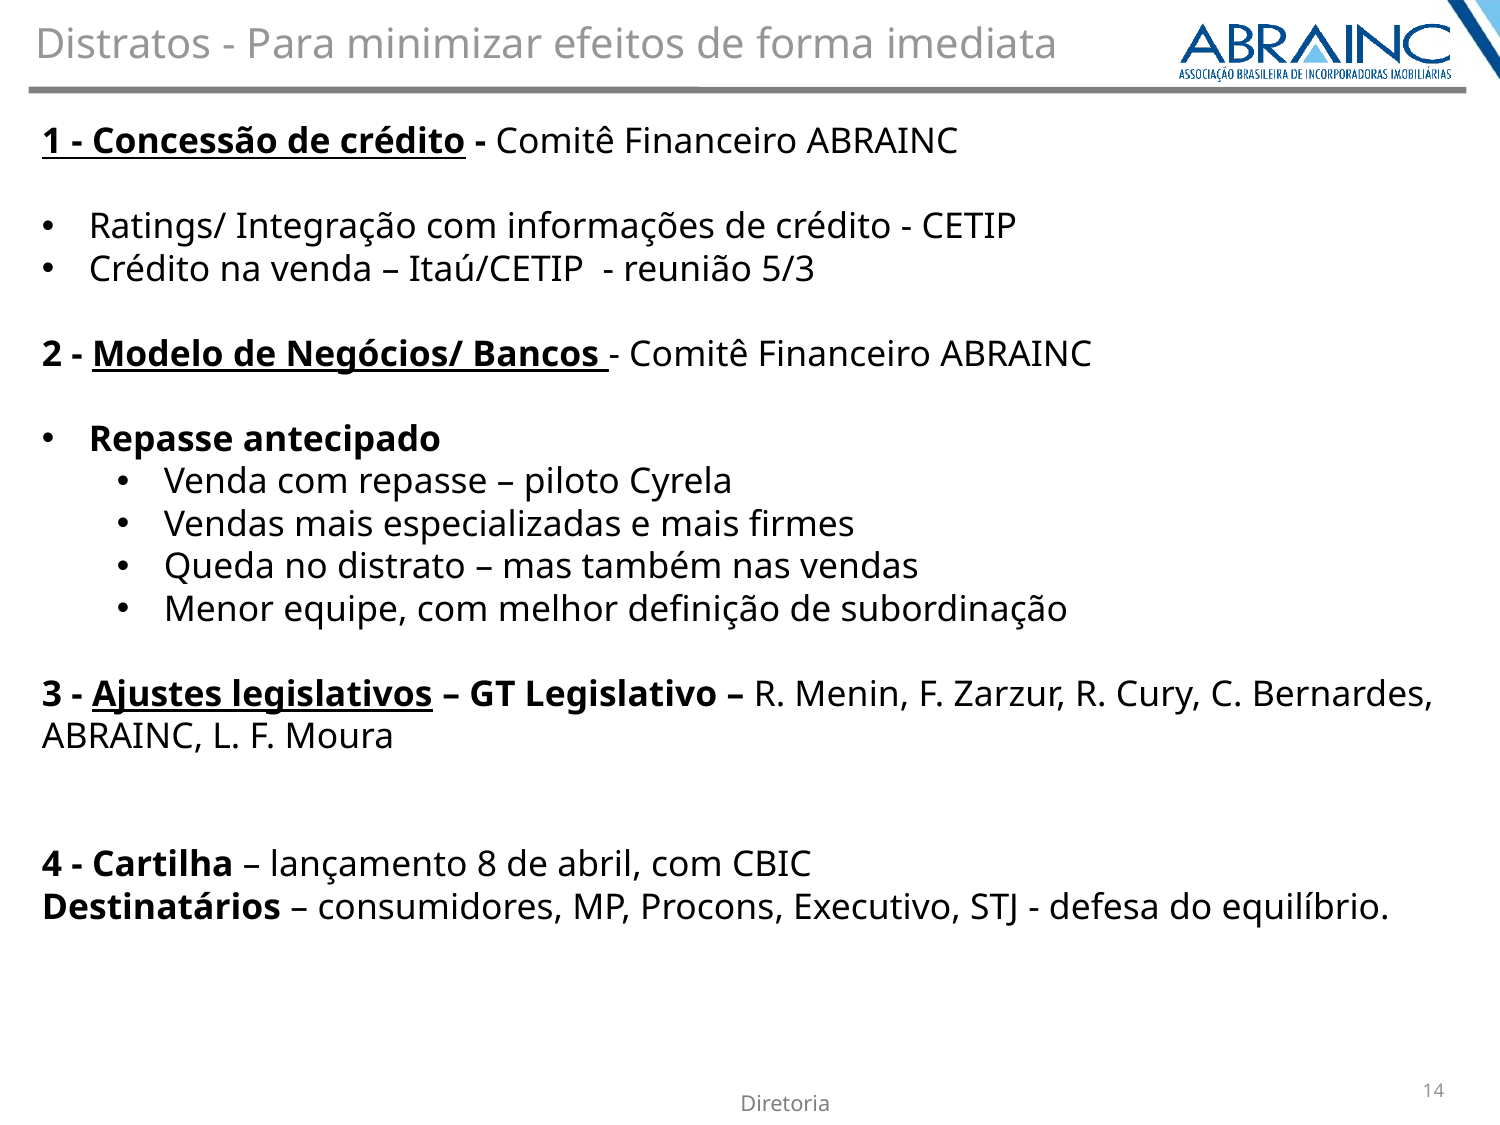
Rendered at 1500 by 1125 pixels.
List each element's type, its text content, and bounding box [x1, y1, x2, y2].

picture [1175, 0, 1500, 83]
text_box 14 [1198, 1070, 1459, 1110]
text_box 1 - Concessão de crédito - Comitê Financeiro ABRAINC Ratings/ Integração com informações de crédito - CETIP Crédito na venda – Itaú/CETIP - reunião 5/3 2 - Modelo de Negócios/ Bancos - Comitê Financeiro ABRAINC Repasse antecipado Venda com repasse – piloto Cyrela Vendas mais especializadas e mais firmes Queda no distrato – mas também nas vendas Menor equipe, com melhor definição de subordinação 3 - Ajustes legislativos – GT Legislativo – R. Menin, F. Zarzur, R. Cury, C. Bernardes, ABRAINC, L. F. Moura 4 - Cartilha – lançamento 8 de abril, com CBIC Destinatários – consumidores, MP, Procons, Executivo, STJ - defesa do equilíbrio. [31, 113, 1469, 974]
title Distratos - Para minimizar efeitos de forma imediata [20, 0, 1235, 173]
text_box Diretoria [655, 1081, 916, 1125]
